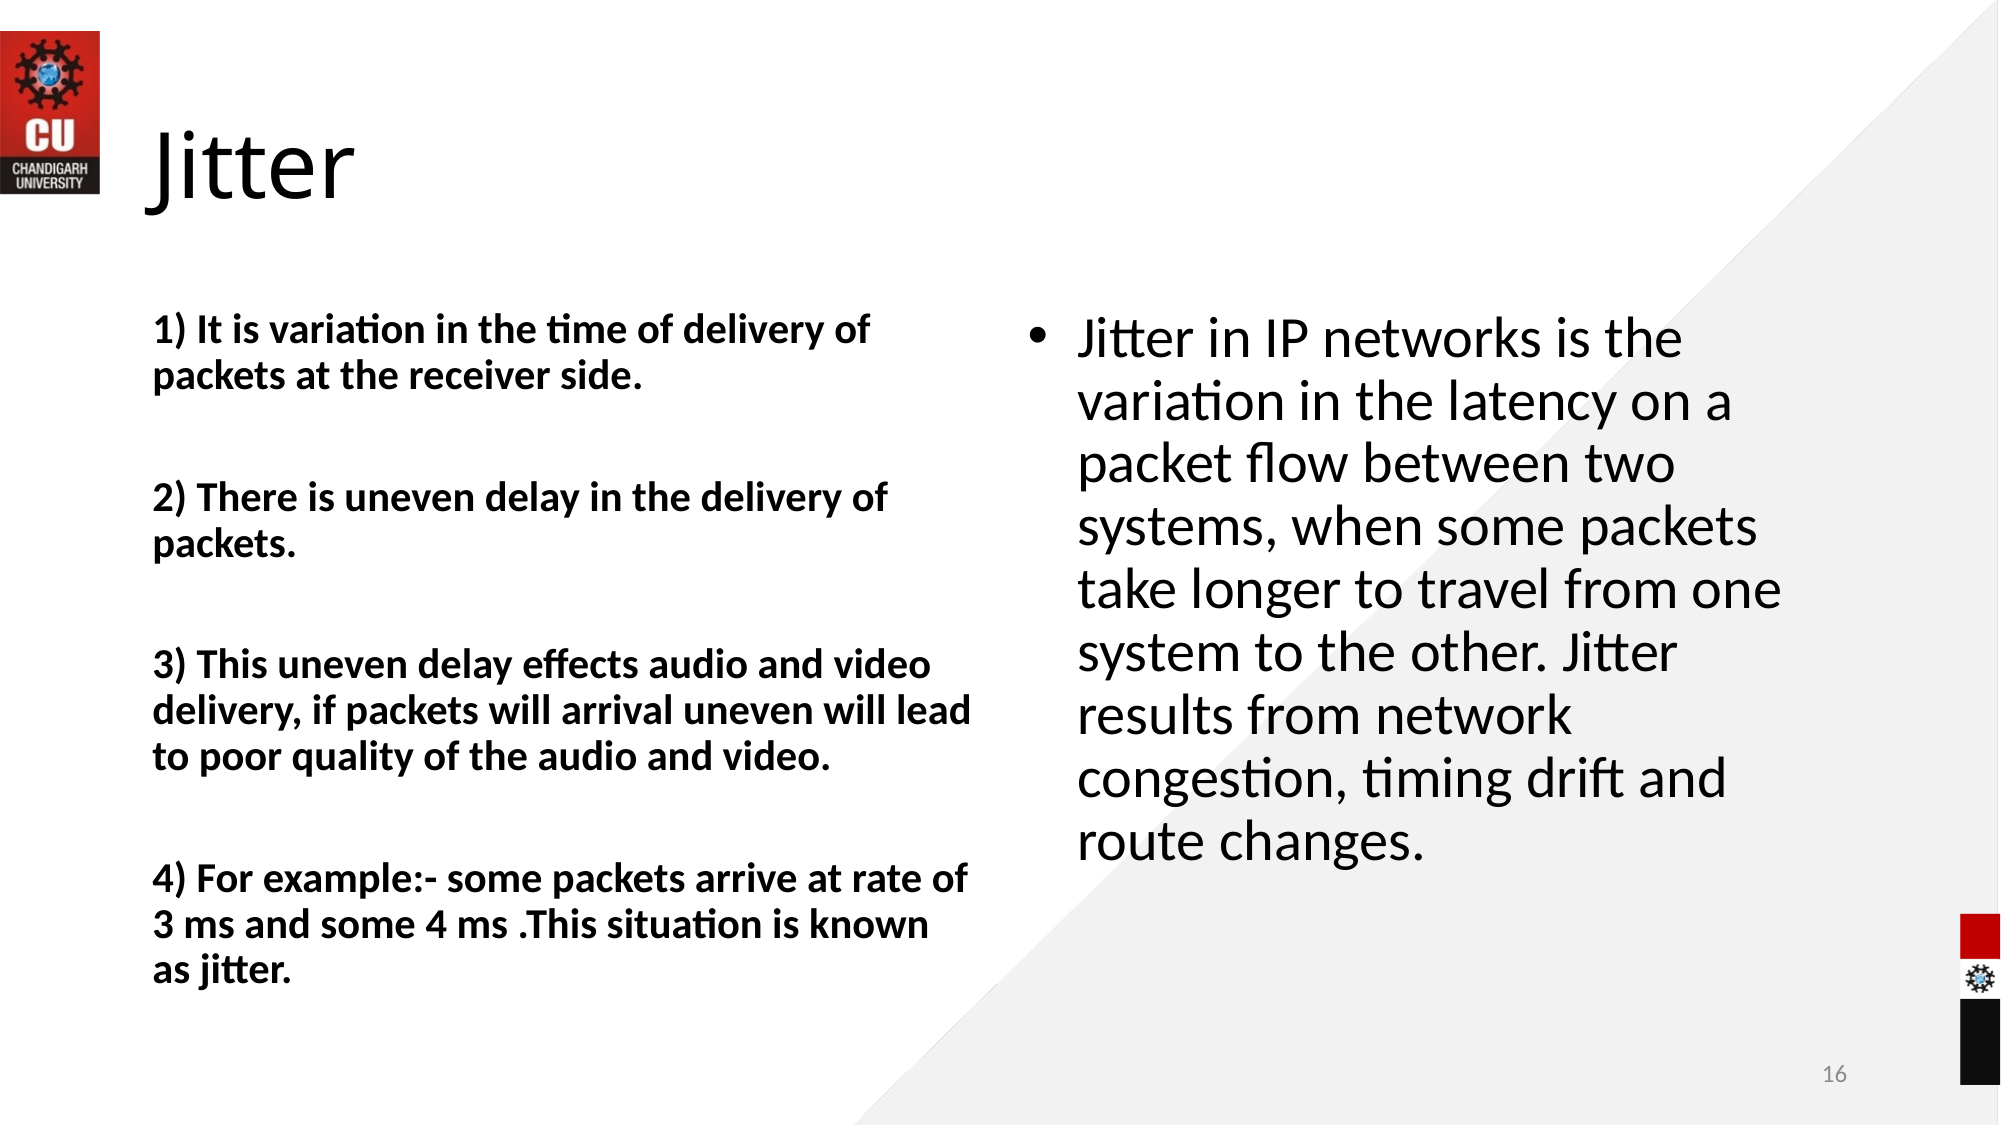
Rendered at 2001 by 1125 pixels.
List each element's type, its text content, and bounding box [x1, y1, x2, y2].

slide_number 16 [1412, 1042, 1863, 1103]
title Jitter [137, 59, 1863, 278]
picture [0, 0, 2001, 1125]
list 1) It is variation in the time of delivery of packets at the receiver side. 2) There is uneven delay in the delivery of packets. 3) This uneven delay effects audio and video delivery, if packets will arrival uneven will lead to poor quality of the audio and video. 4) For example:- some packets arrive at rate of 3 ms and some 4 ms .This situation is known as jitter. [137, 299, 988, 1014]
list Jitter in IP networks is the variation in the latency on a packet flow between two systems, when some packets take longer to travel from one system to the other. Jitter results from network congestion, timing drift and route changes. [1012, 299, 1863, 1014]
